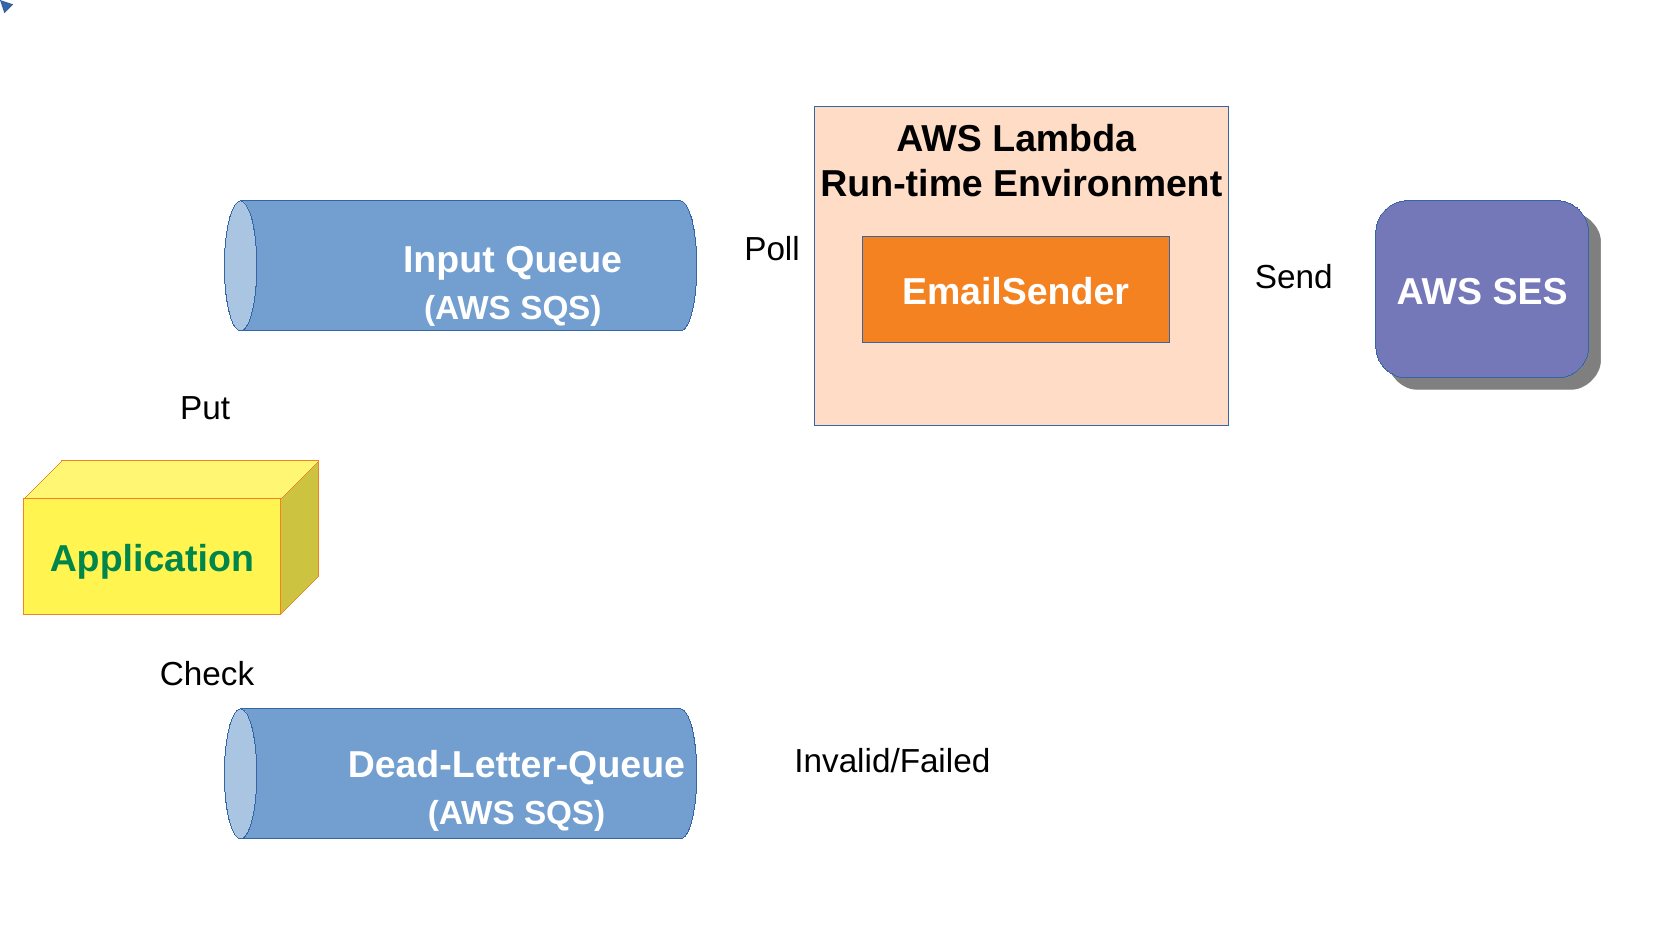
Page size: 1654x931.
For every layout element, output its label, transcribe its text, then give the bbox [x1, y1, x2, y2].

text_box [224, 708, 701, 839]
text_box EmailSender [862, 236, 1170, 343]
text_box Invalid/Failed [779, 732, 1006, 779]
text_box Put [165, 379, 245, 426]
text_box Application [23, 460, 319, 615]
text_box Poll [729, 219, 815, 266]
text_box Send [1240, 248, 1348, 295]
text_box AWS SES [1375, 200, 1589, 378]
text_box Check [145, 644, 270, 691]
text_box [224, 200, 697, 331]
text_box AWS Lambda Run-time Environment [814, 106, 1229, 426]
